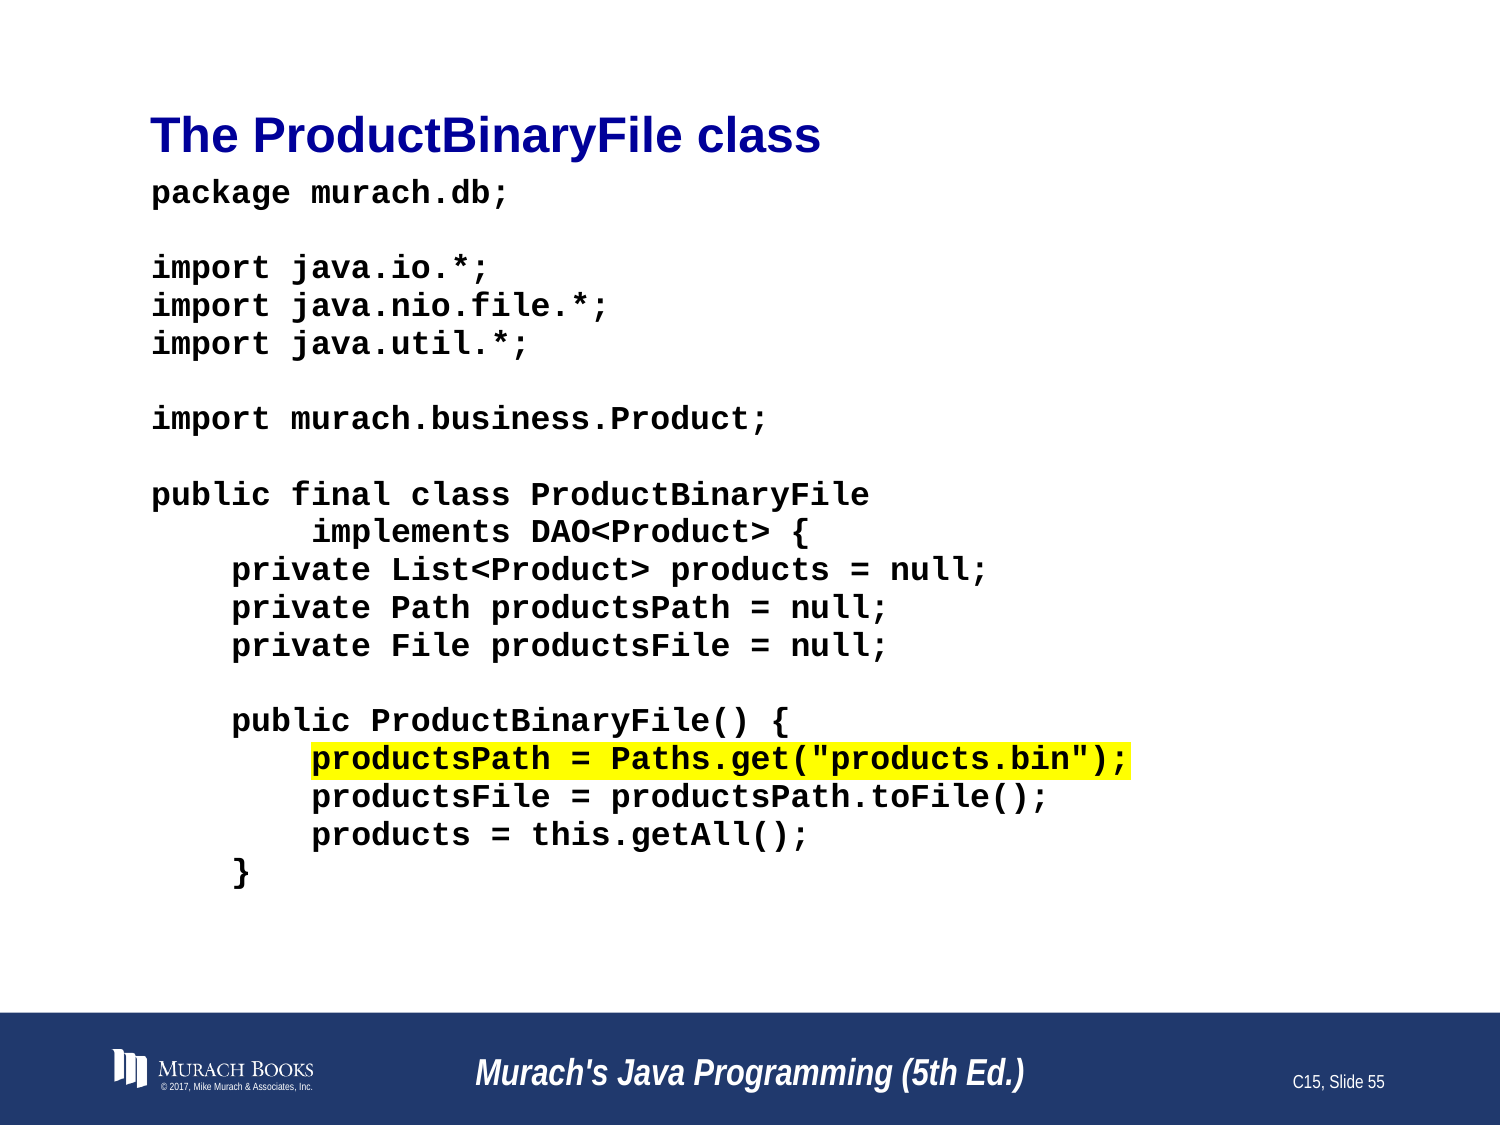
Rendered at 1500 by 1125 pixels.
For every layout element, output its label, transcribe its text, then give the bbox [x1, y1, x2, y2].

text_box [150, 175, 1350, 950]
slide_number Murach's Java Programming (5th Ed.) [463, 1025, 1050, 1100]
title The ProductBinaryFile class [150, 102, 1350, 164]
footer © 2017, Mike Murach & Associates, Inc. [12, 1025, 463, 1100]
slide_number C15, Slide 55 [1087, 1025, 1400, 1100]
